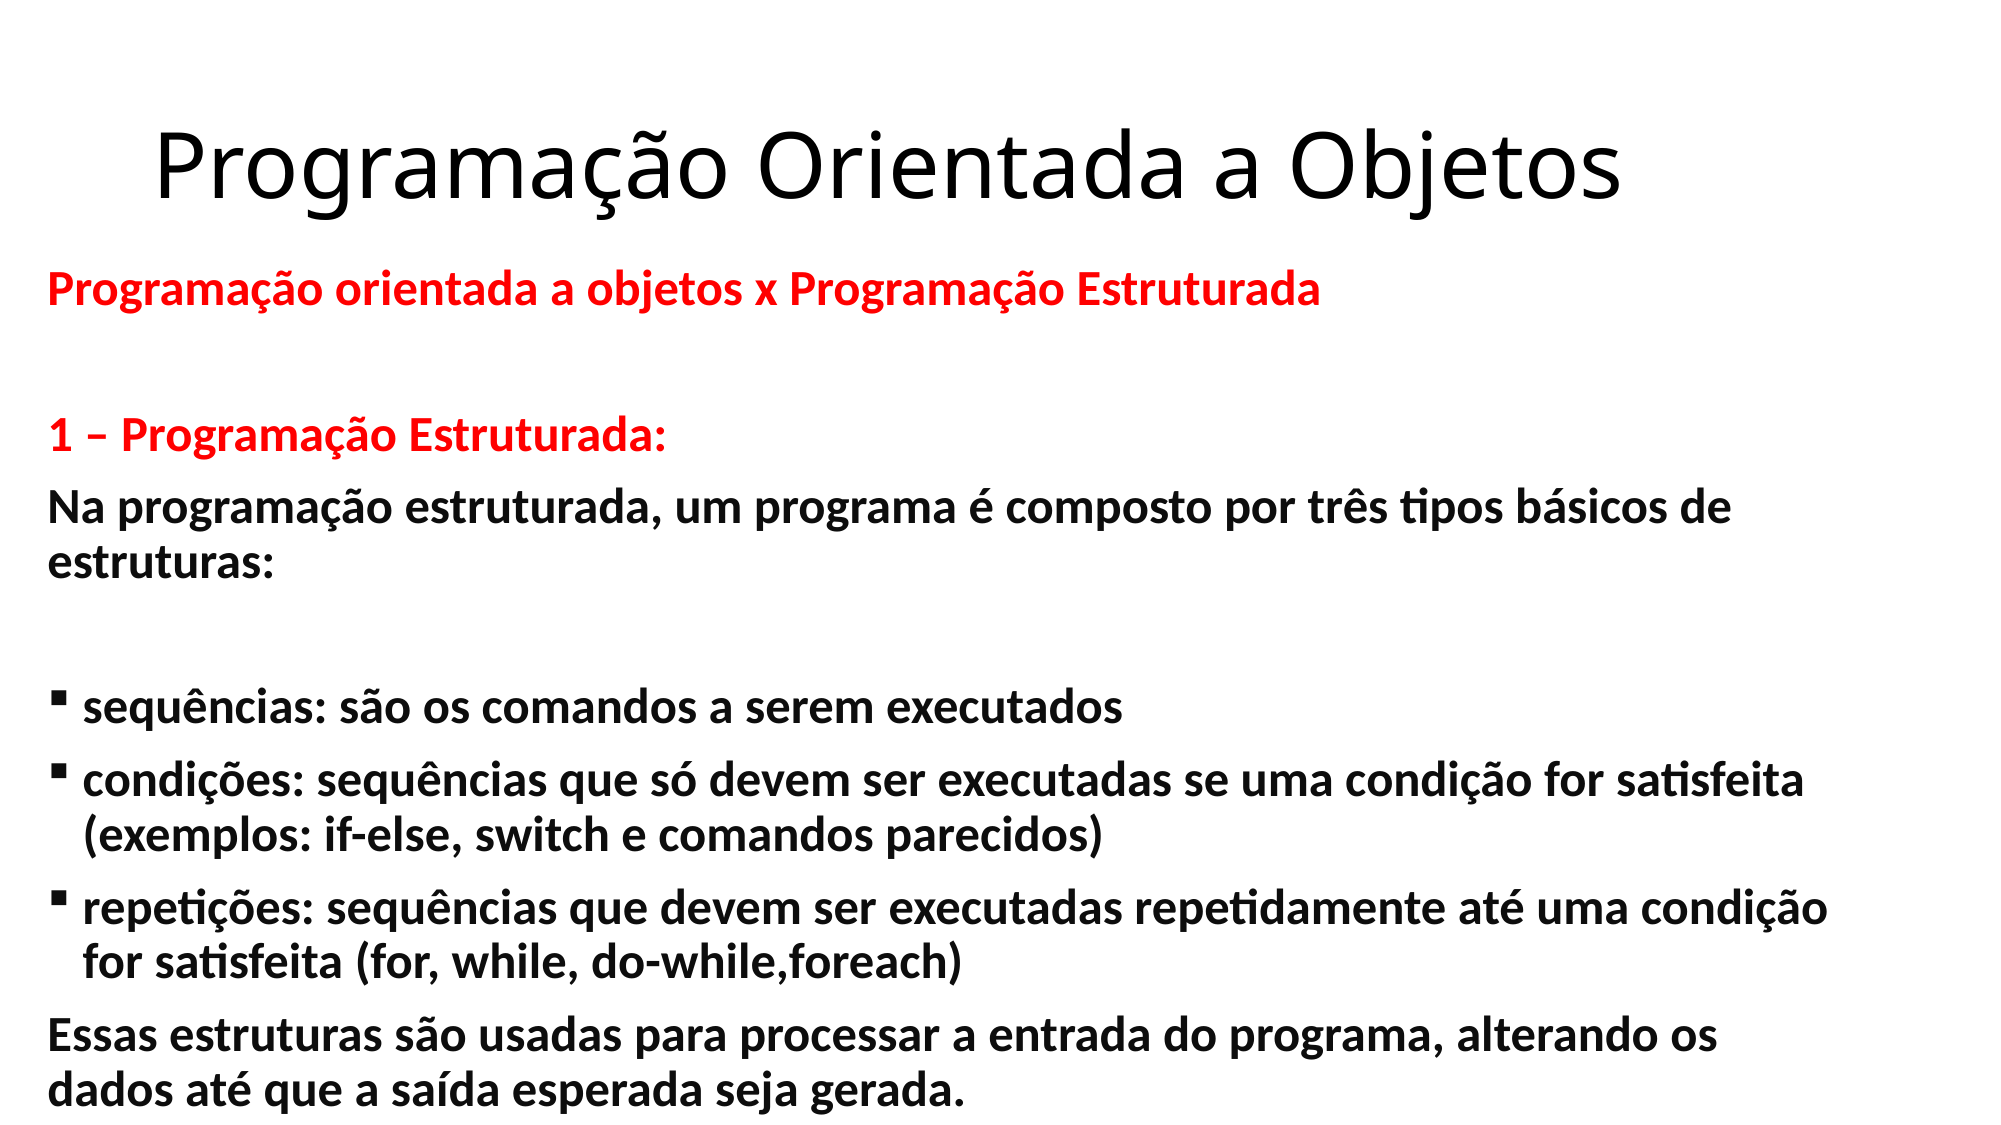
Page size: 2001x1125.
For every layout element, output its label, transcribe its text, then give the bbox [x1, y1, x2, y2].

title Programação Orientada a Objetos [137, 59, 1863, 254]
list Programação orientada a objetos x Programação Estruturada 1 – Programação Estruturada: Na programação estruturada, um programa é composto por três tipos básicos de estruturas: sequências: são os comandos a serem executados condições: sequências que só devem ser executadas se uma condição for satisfeita (exemplos: if-else, switch e comandos parecidos) repetições: sequências que devem ser executadas repetidamente até uma condição for satisfeita (for, while, do-while,foreach) Essas estruturas são usadas para processar a entrada do programa, alterando os dados até que a saída esperada seja gerada. [32, 254, 1863, 1125]
